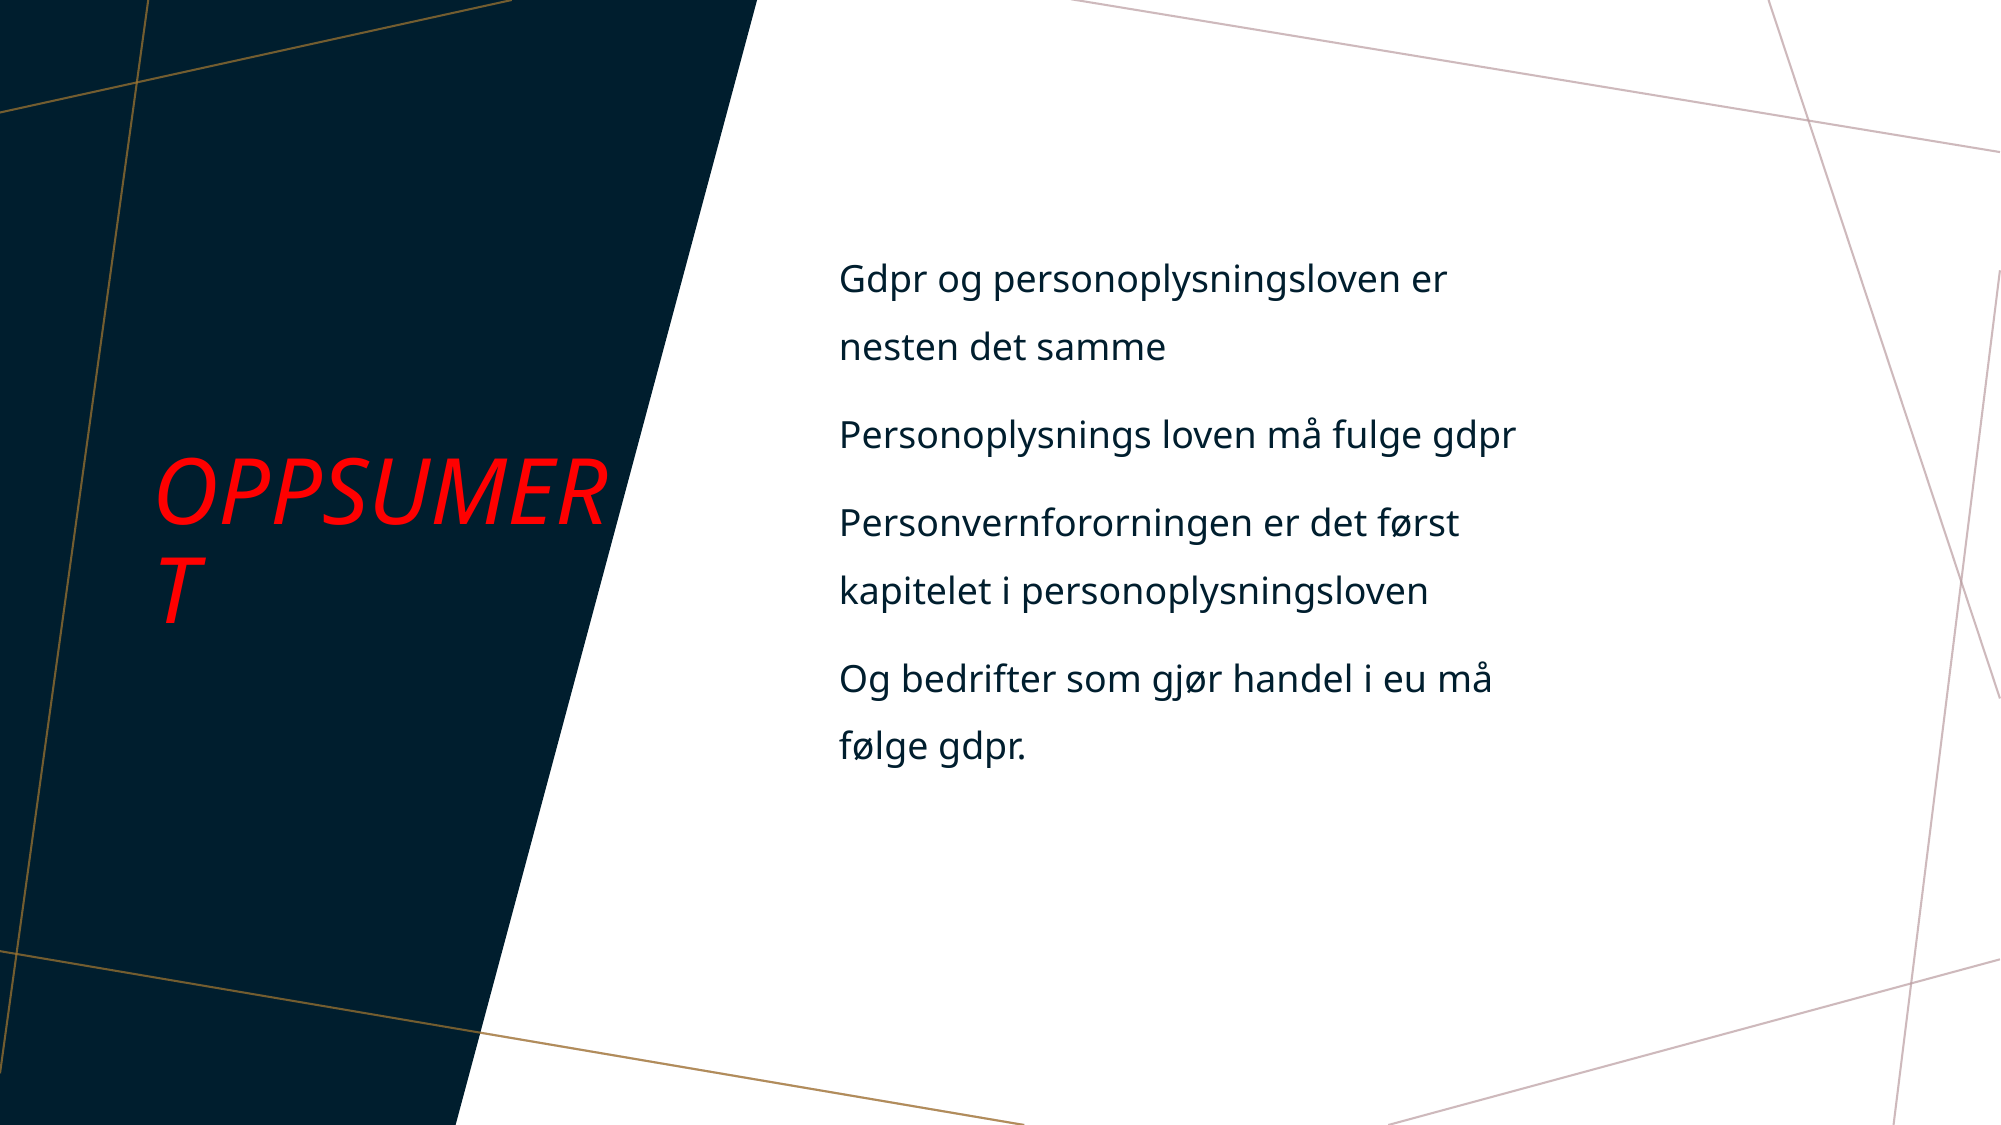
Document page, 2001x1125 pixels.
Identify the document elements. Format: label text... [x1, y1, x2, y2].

title Oppsumert [137, 83, 663, 1005]
list Gdpr og personoplysningsloven er nesten det samme Personoplysnings loven må fulge gdpr Personvernfororningen er det først kapitelet i personoplysningsloven Og bedrifter som gjør handel i eu må følge gdpr. [824, 83, 1535, 1005]
picture [1566, 0, 2000, 1125]
